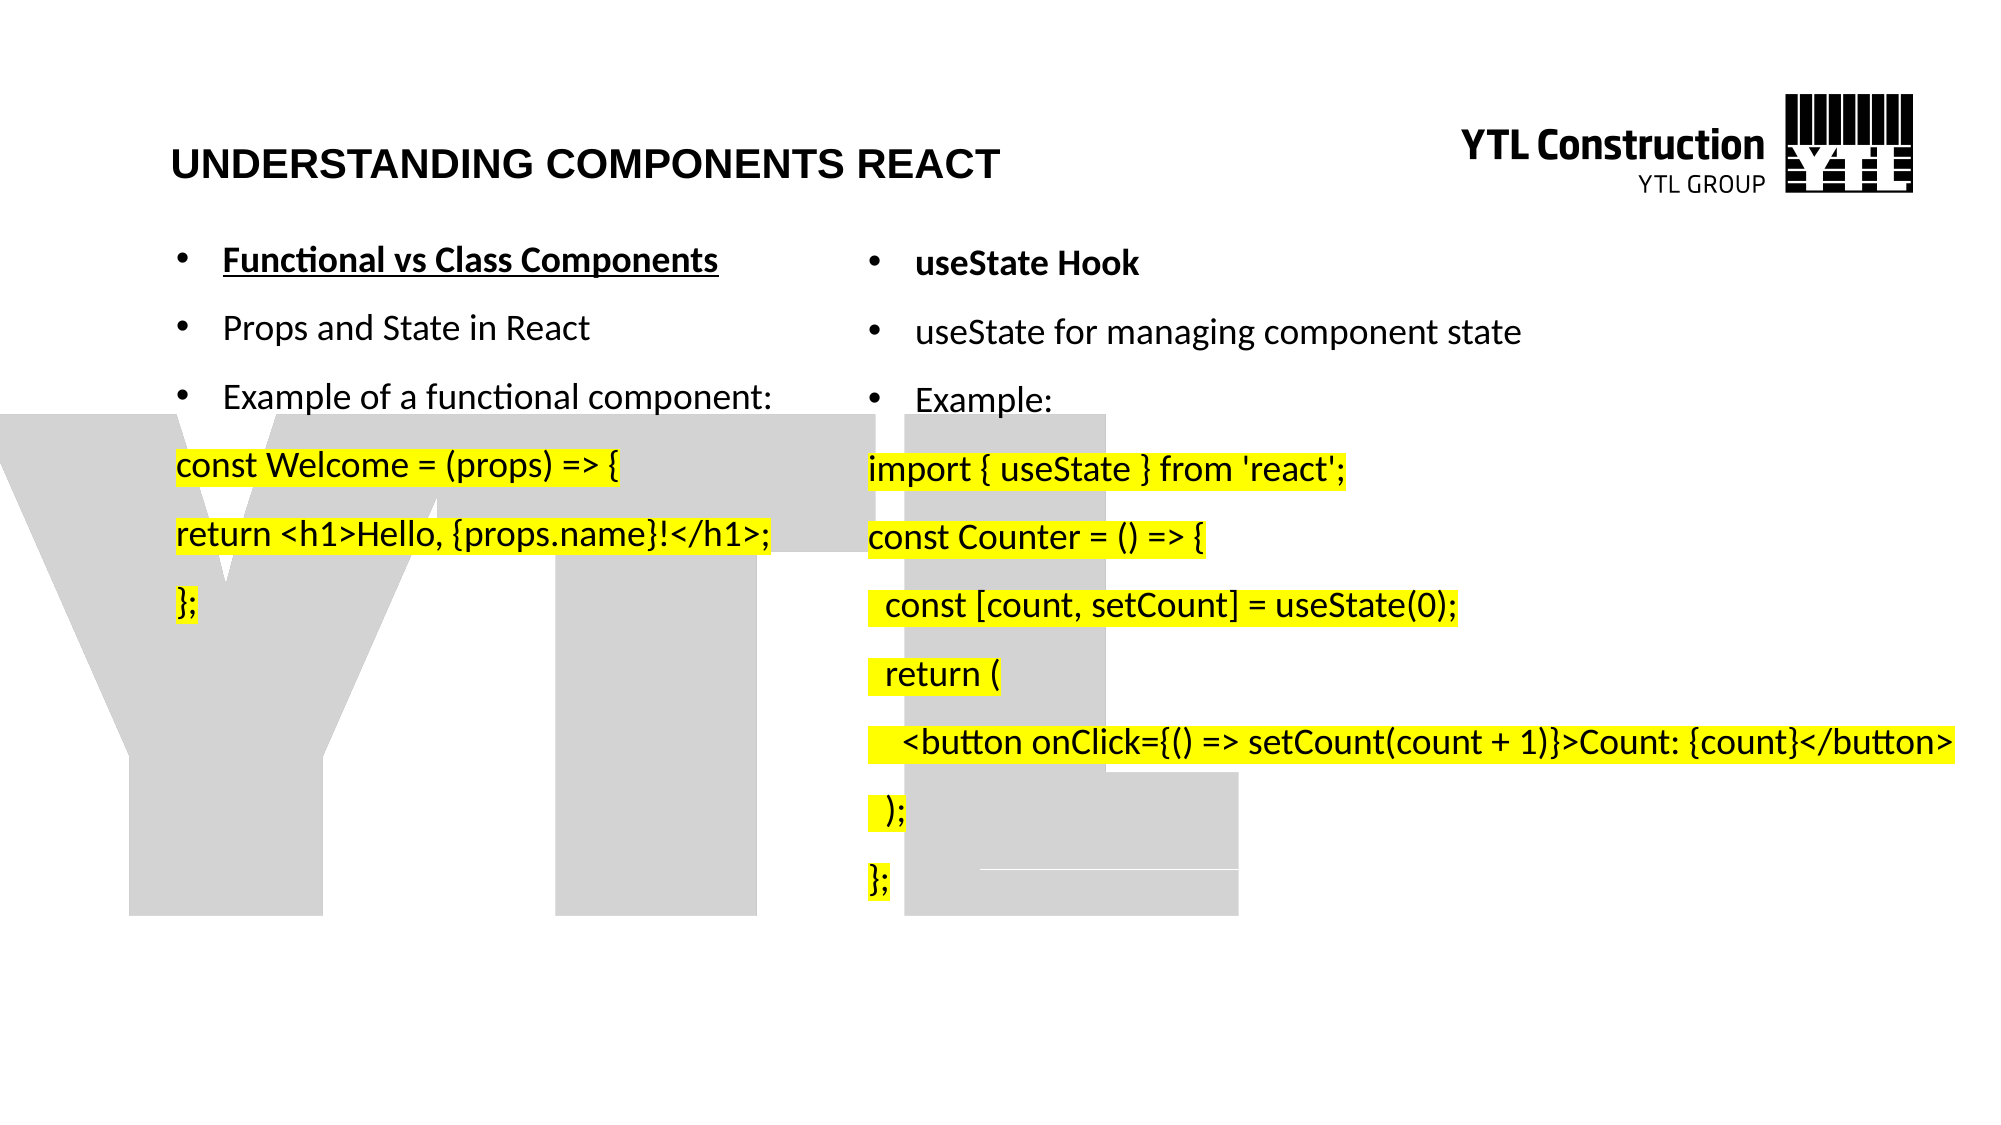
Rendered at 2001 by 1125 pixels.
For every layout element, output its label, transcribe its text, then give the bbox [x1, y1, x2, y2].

text_box Functional vs Class Components Props and State in React Example of a functional component: const Welcome = (props) => { return <h1>Hello, {props.name}!</h1>; }; [155, 218, 849, 966]
text_box UNDERSTANDING COMPONENTS REACT [155, 129, 1032, 194]
text_box useState Hook useState for managing component state Example: import { useState } from 'react'; const Counter = () => { const [count, setCount] = useState(0); return ( <button onClick={() => setCount(count + 1)}>Count: {count}</button> ); }; [848, 221, 1981, 969]
